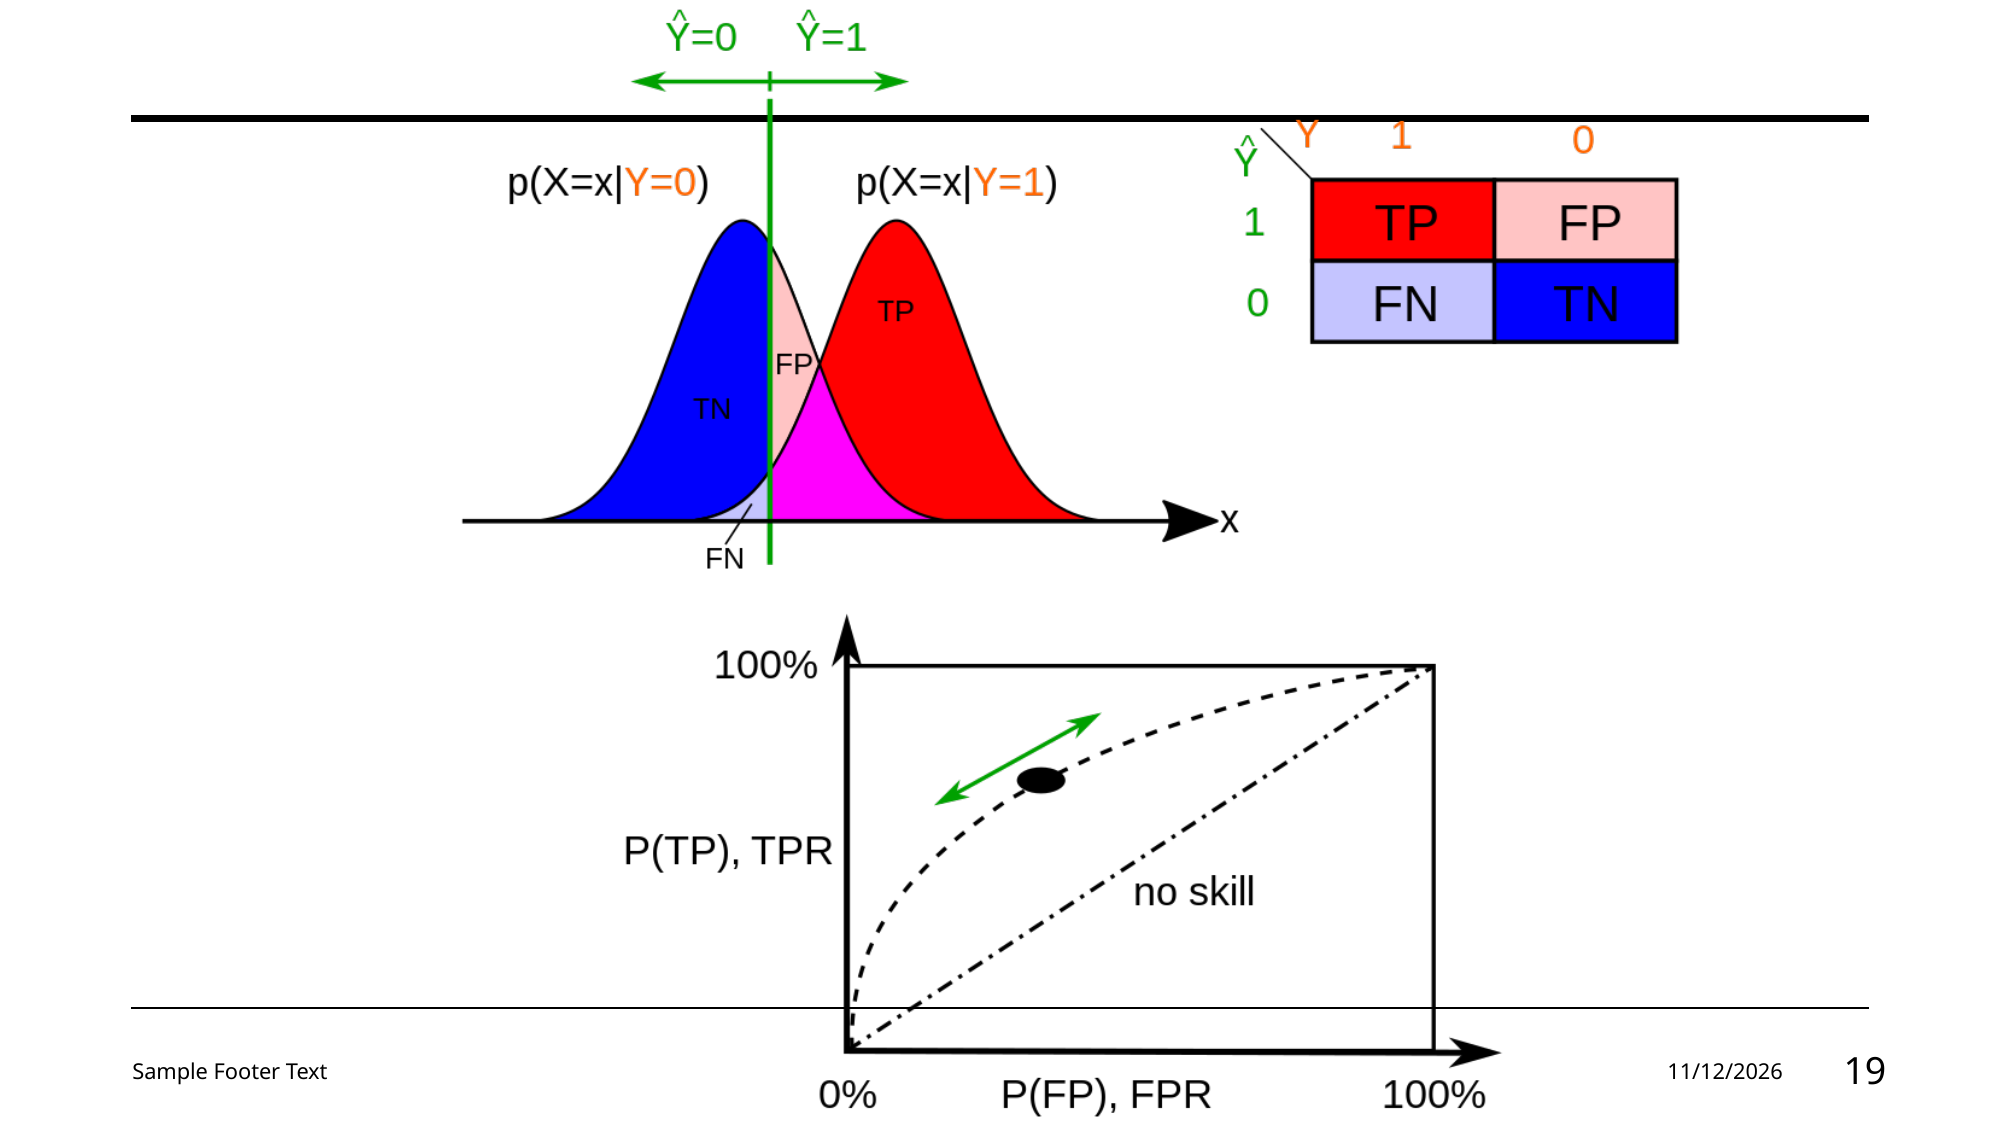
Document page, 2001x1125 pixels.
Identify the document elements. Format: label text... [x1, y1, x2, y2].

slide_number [1688, 1042, 1791, 1103]
slide_number 19 [1791, 1042, 1902, 1103]
picture [453, 0, 1688, 1125]
footer Sample Footer Text [117, 1042, 453, 1103]
